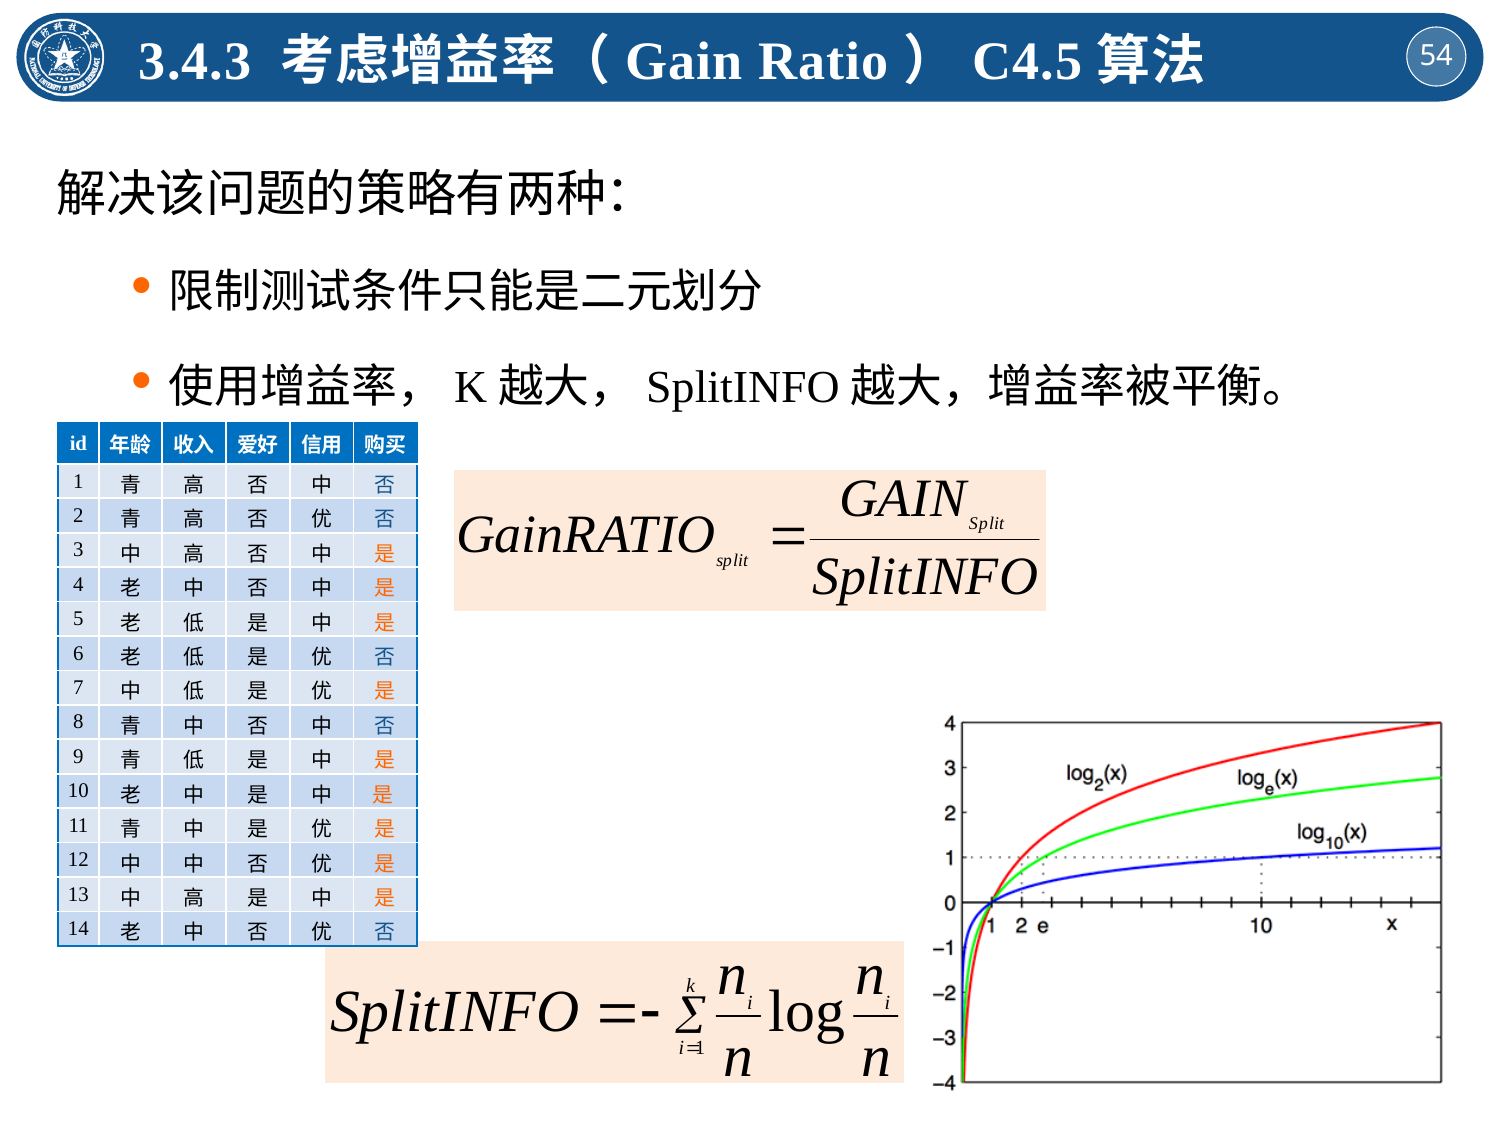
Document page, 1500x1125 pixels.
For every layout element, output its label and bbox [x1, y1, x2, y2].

table_cell [59, 568, 98, 601]
table_cell [59, 706, 98, 738]
table_cell [354, 534, 416, 566]
table_cell [100, 568, 161, 601]
table_cell [354, 878, 416, 911]
table_cell [100, 465, 161, 497]
table_cell [291, 671, 353, 704]
table_cell [291, 499, 353, 532]
table_cell [291, 740, 353, 773]
picture [16, 9, 111, 104]
table_cell [291, 843, 353, 876]
table_cell [163, 637, 225, 670]
table_cell [354, 568, 416, 601]
table_cell [291, 465, 353, 497]
table_cell [163, 740, 225, 773]
table_cell [291, 637, 353, 670]
table_cell [227, 706, 289, 738]
table_cell [227, 499, 289, 532]
table_cell [291, 809, 353, 842]
table_cell [291, 568, 353, 601]
table_cell [354, 499, 416, 532]
table_cell [291, 775, 353, 807]
table_cell [100, 637, 161, 670]
text_box [453, 469, 1047, 612]
table_cell [59, 671, 98, 704]
table_cell [291, 912, 353, 945]
table_cell [291, 706, 353, 738]
table_cell [354, 637, 416, 670]
table_cell [163, 912, 225, 945]
table_cell [100, 706, 161, 738]
table_cell [163, 465, 225, 497]
table_cell [163, 775, 225, 807]
table_cell [59, 843, 98, 876]
table_cell [100, 843, 161, 876]
table_cell [100, 740, 161, 773]
table_cell [59, 602, 98, 635]
table_cell [354, 740, 416, 773]
text_box [324, 941, 905, 1084]
table_cell [100, 809, 161, 842]
table_cell [227, 809, 289, 842]
table_cell [59, 740, 98, 773]
table_header [59, 424, 98, 463]
list [41, 124, 1442, 777]
text_box [124, 17, 1222, 98]
table_cell [59, 878, 98, 911]
table_cell [227, 912, 289, 945]
table_cell [59, 637, 98, 670]
table_cell [163, 809, 225, 842]
table_cell [59, 809, 98, 842]
table_cell [59, 465, 98, 497]
table_cell [227, 637, 289, 670]
table_cell [227, 843, 289, 876]
table_header [163, 424, 225, 463]
table_cell [227, 568, 289, 601]
table_cell [227, 602, 289, 635]
table_cell [100, 775, 161, 807]
table_cell [291, 878, 353, 911]
table_cell [227, 775, 289, 807]
table_cell [227, 878, 289, 911]
table_cell [227, 534, 289, 566]
table_header [354, 424, 416, 463]
table_cell [163, 706, 225, 738]
table_cell [354, 465, 416, 497]
table_cell [354, 843, 416, 876]
table_cell [163, 671, 225, 704]
table_cell [100, 499, 161, 532]
table_cell [354, 775, 416, 807]
table_cell [227, 740, 289, 773]
table_cell [100, 912, 161, 945]
table_cell [354, 671, 416, 704]
table_cell [163, 602, 225, 635]
table_cell [291, 534, 353, 566]
table_cell [354, 912, 416, 941]
table_cell [100, 602, 161, 635]
table_cell [163, 499, 225, 532]
table_cell [163, 843, 225, 876]
table_cell [354, 706, 416, 738]
picture [932, 711, 1446, 1094]
table_cell [100, 671, 161, 704]
table_header [227, 424, 289, 463]
table_cell [59, 775, 98, 807]
table_cell [59, 499, 98, 532]
table_header [100, 424, 161, 463]
table_cell [227, 465, 289, 497]
table_cell [354, 602, 416, 635]
table_cell [59, 912, 98, 945]
table_cell [100, 534, 161, 566]
table_cell [59, 534, 98, 566]
table_cell [100, 878, 161, 911]
table_header [291, 424, 353, 463]
table_cell [163, 534, 225, 566]
table_cell [163, 878, 225, 911]
table_cell [354, 809, 416, 842]
table_cell [227, 671, 289, 704]
table_cell [291, 602, 353, 635]
table_cell [163, 568, 225, 601]
